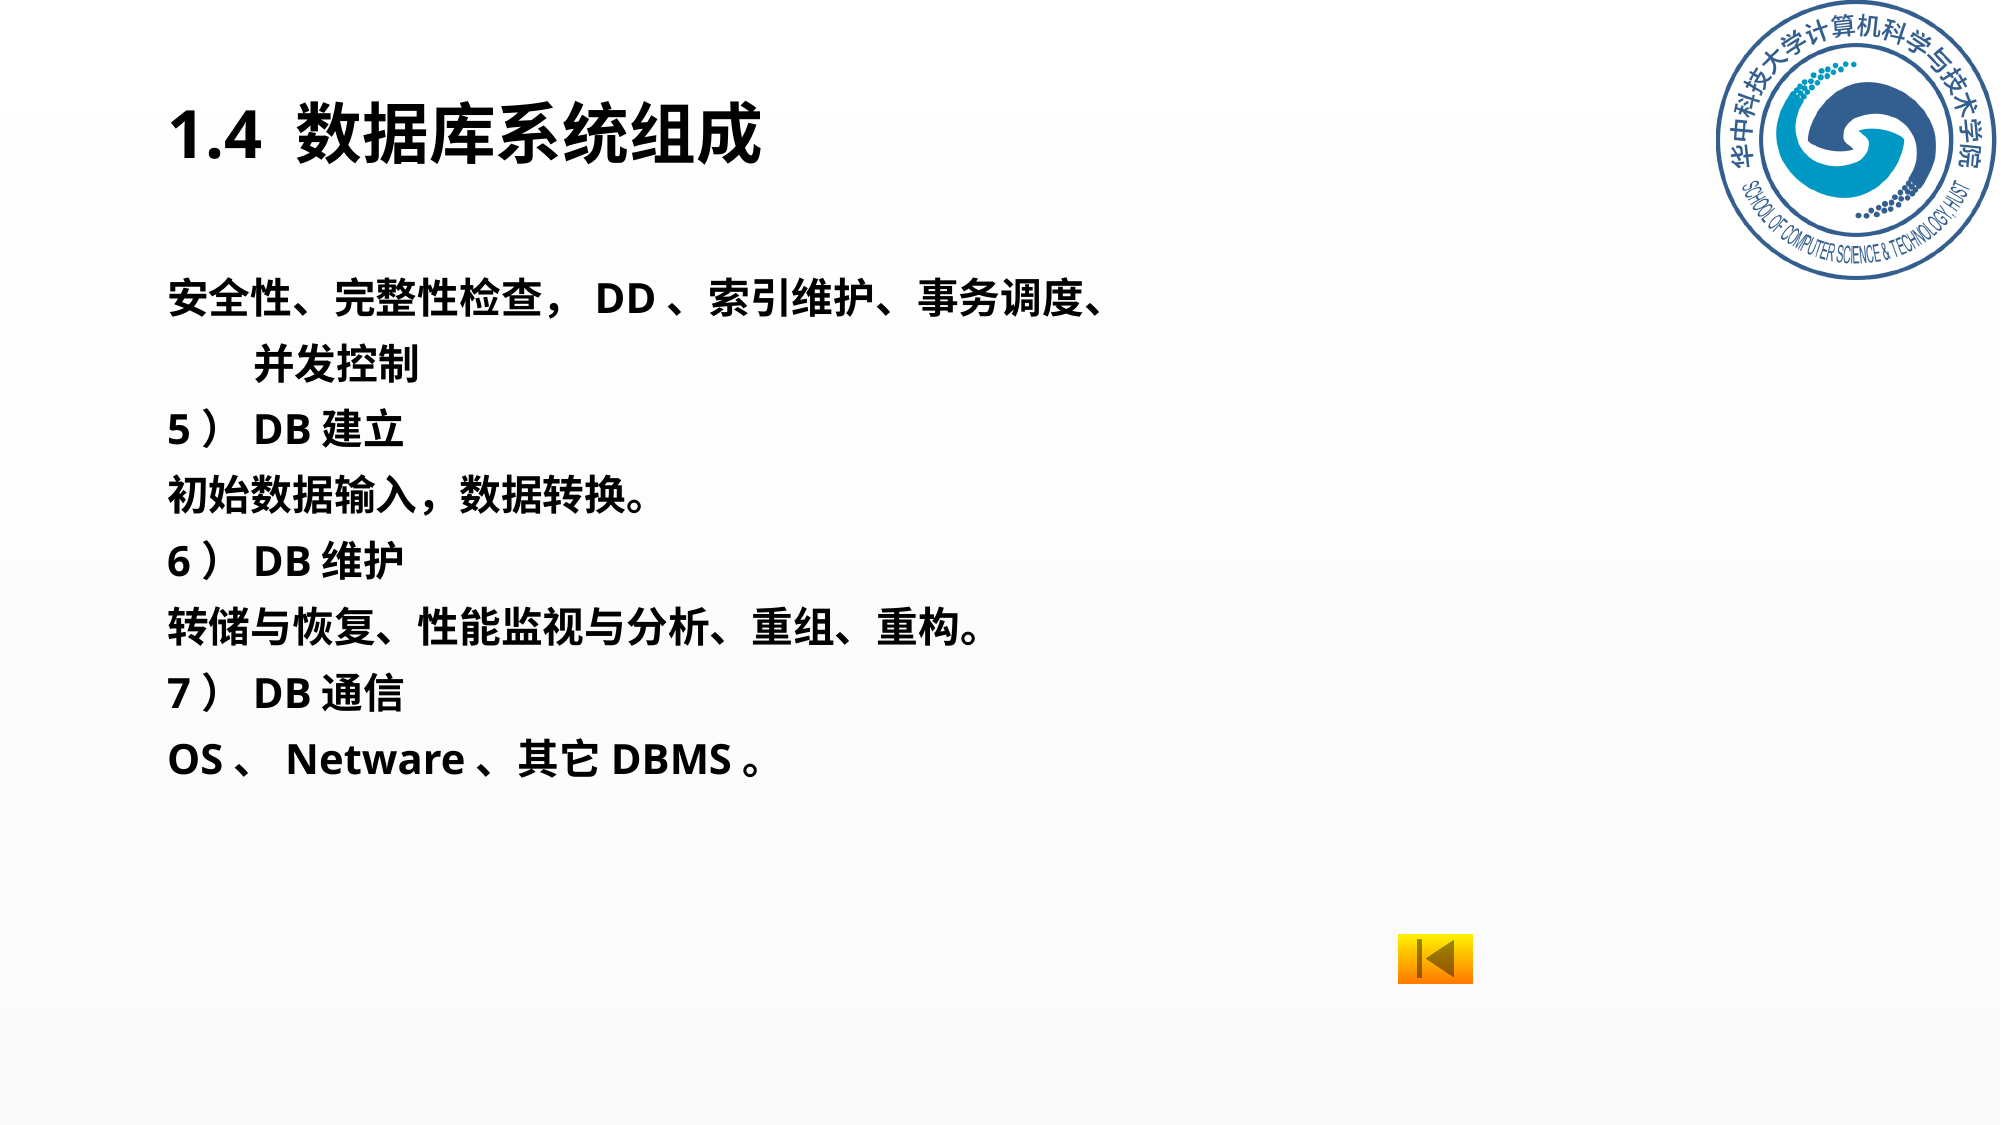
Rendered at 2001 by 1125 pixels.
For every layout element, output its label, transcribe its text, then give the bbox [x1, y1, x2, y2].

picture [1716, 0, 1999, 280]
title 1.4 数据库系统组成 [152, 89, 1428, 185]
text_box [1398, 933, 1474, 984]
list 安全性、完整性检查，DD、索引维护、事务调度、 并发控制 5）DB建立 初始数据输入，数据转换。 6）DB维护 转储与恢复、性能监视与分析、重组、重构。 7）DB通信 OS、Netware、其它DBMS。 [152, 269, 1731, 984]
